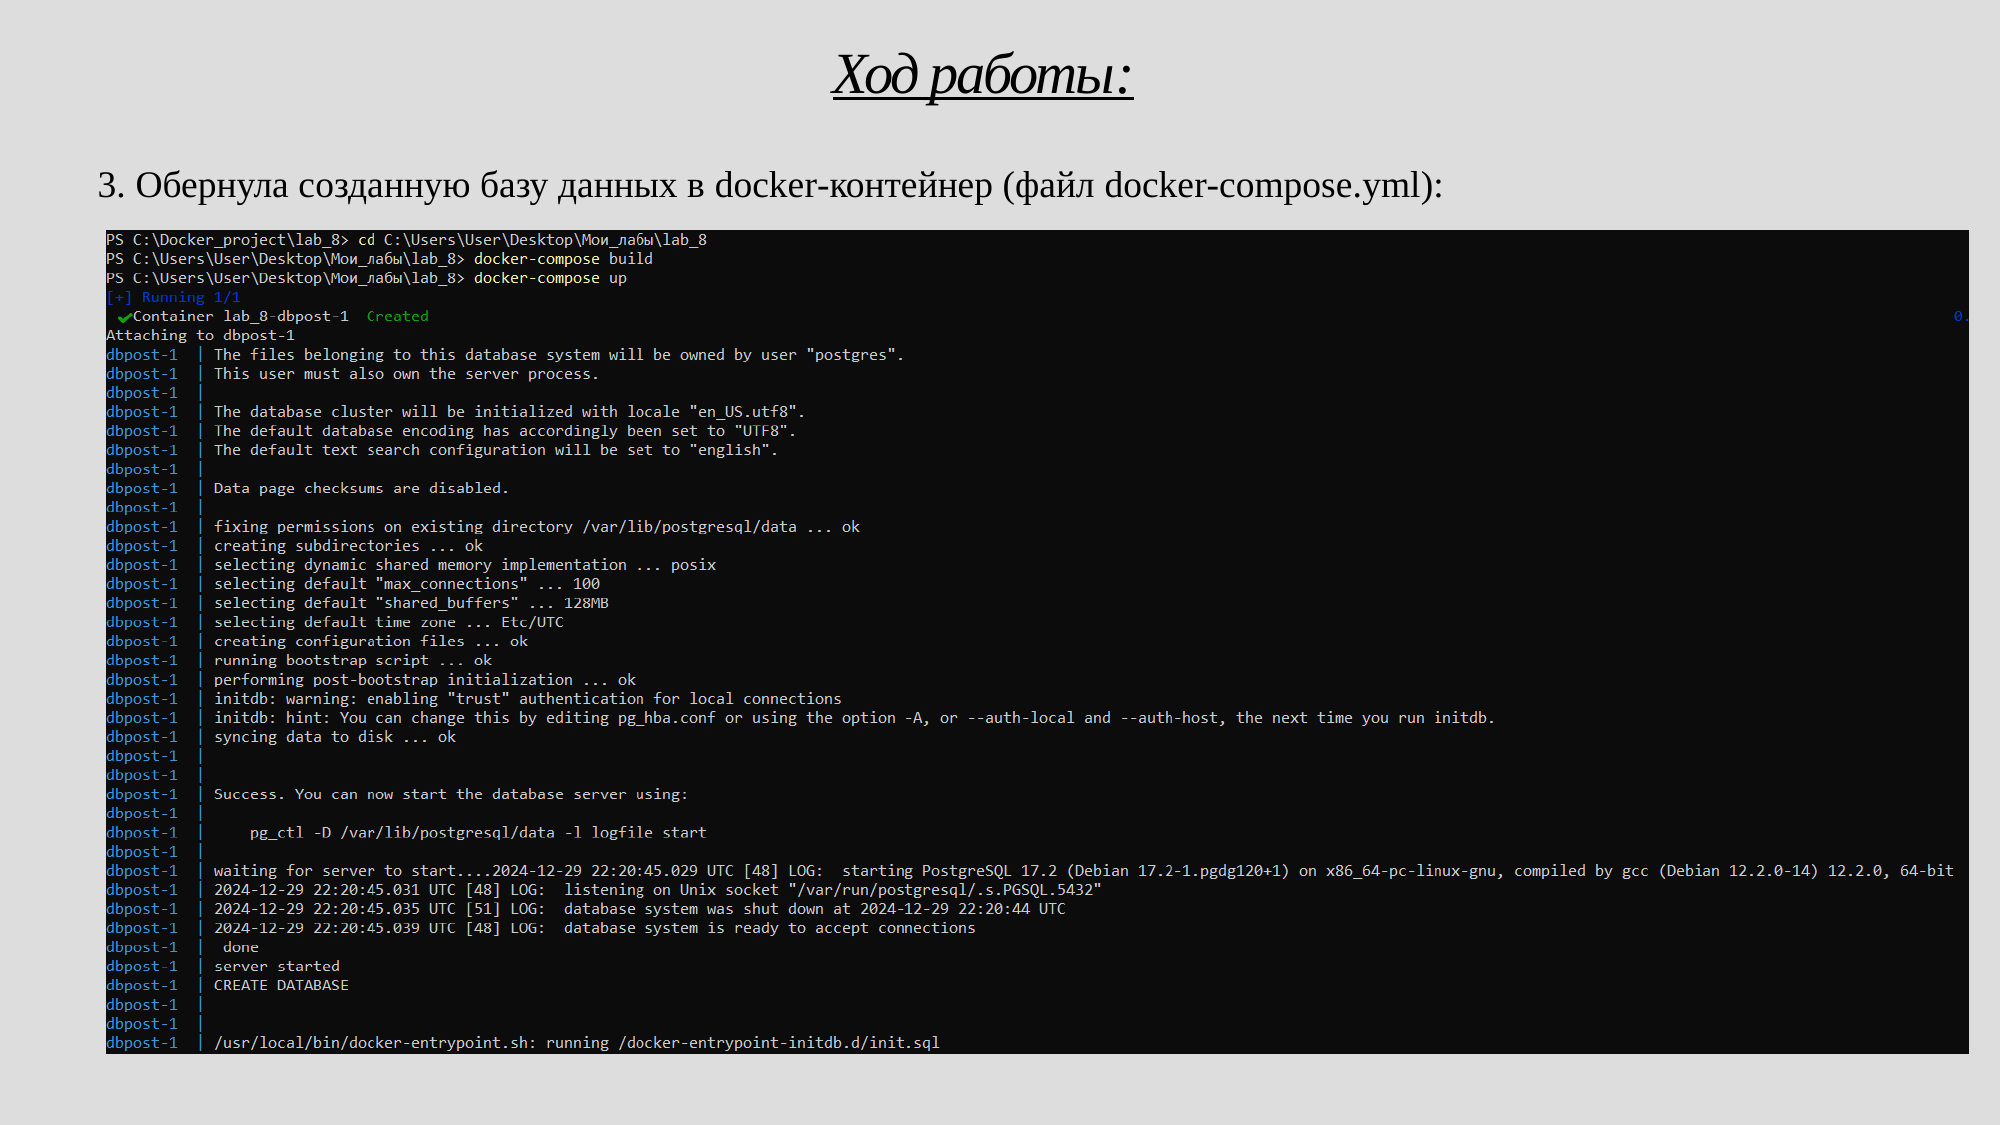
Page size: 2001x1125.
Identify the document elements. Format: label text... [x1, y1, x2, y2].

picture [106, 230, 1969, 1054]
subtitle 3. Обернула созданную базу данных в docker-контейнер (файл docker-compose.yml): [82, 159, 1986, 1103]
title Ход работы: [82, 22, 1885, 112]
